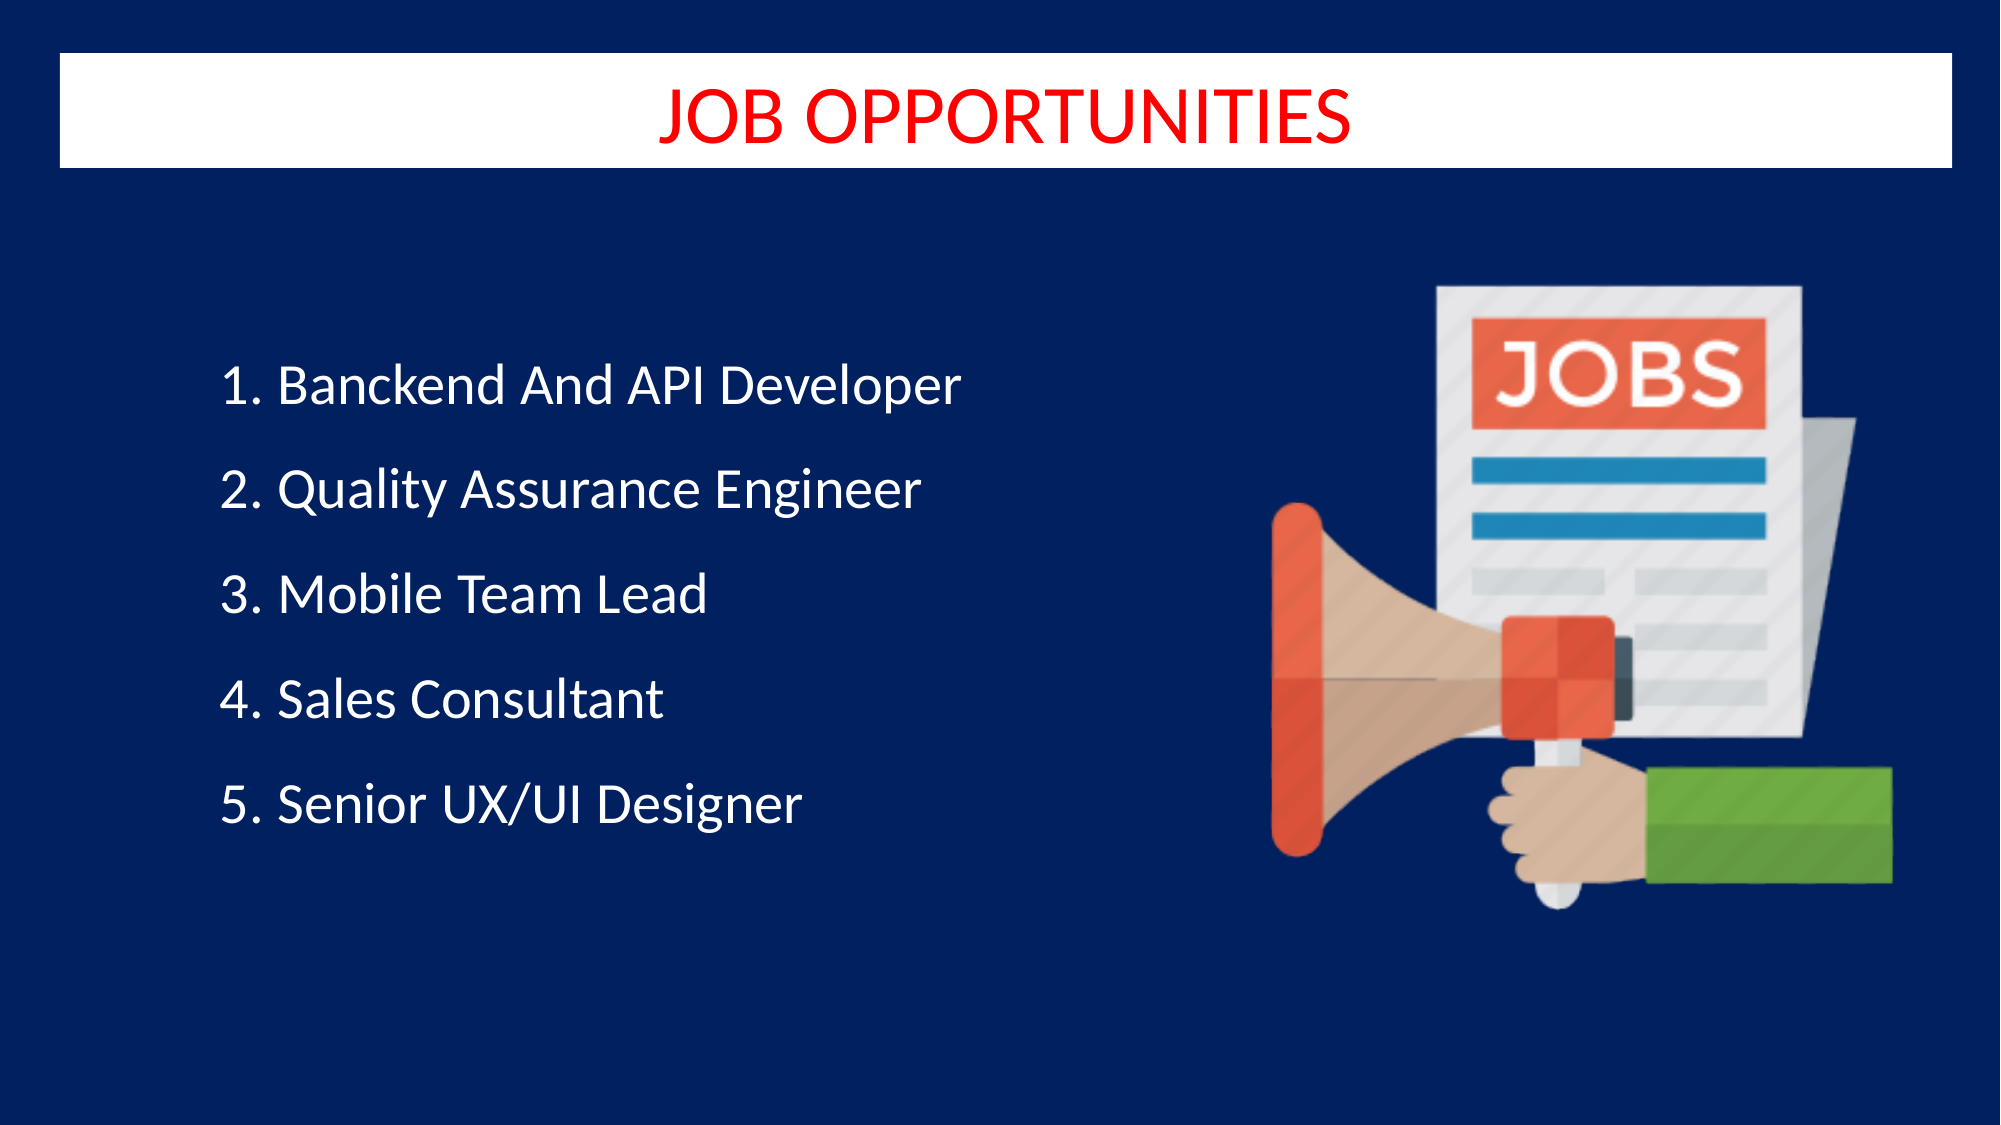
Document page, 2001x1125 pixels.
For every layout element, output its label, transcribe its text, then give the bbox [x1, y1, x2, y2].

text_box 1. Banckend And API Developer 2. Quality Assurance Engineer 3. Mobile Team Lead 4. Sales Consultant 5. Senior UX/UI Designer [205, 303, 1051, 888]
picture [1262, 277, 1904, 920]
text_box JOB OPPORTUNITIES [59, 53, 1953, 168]
